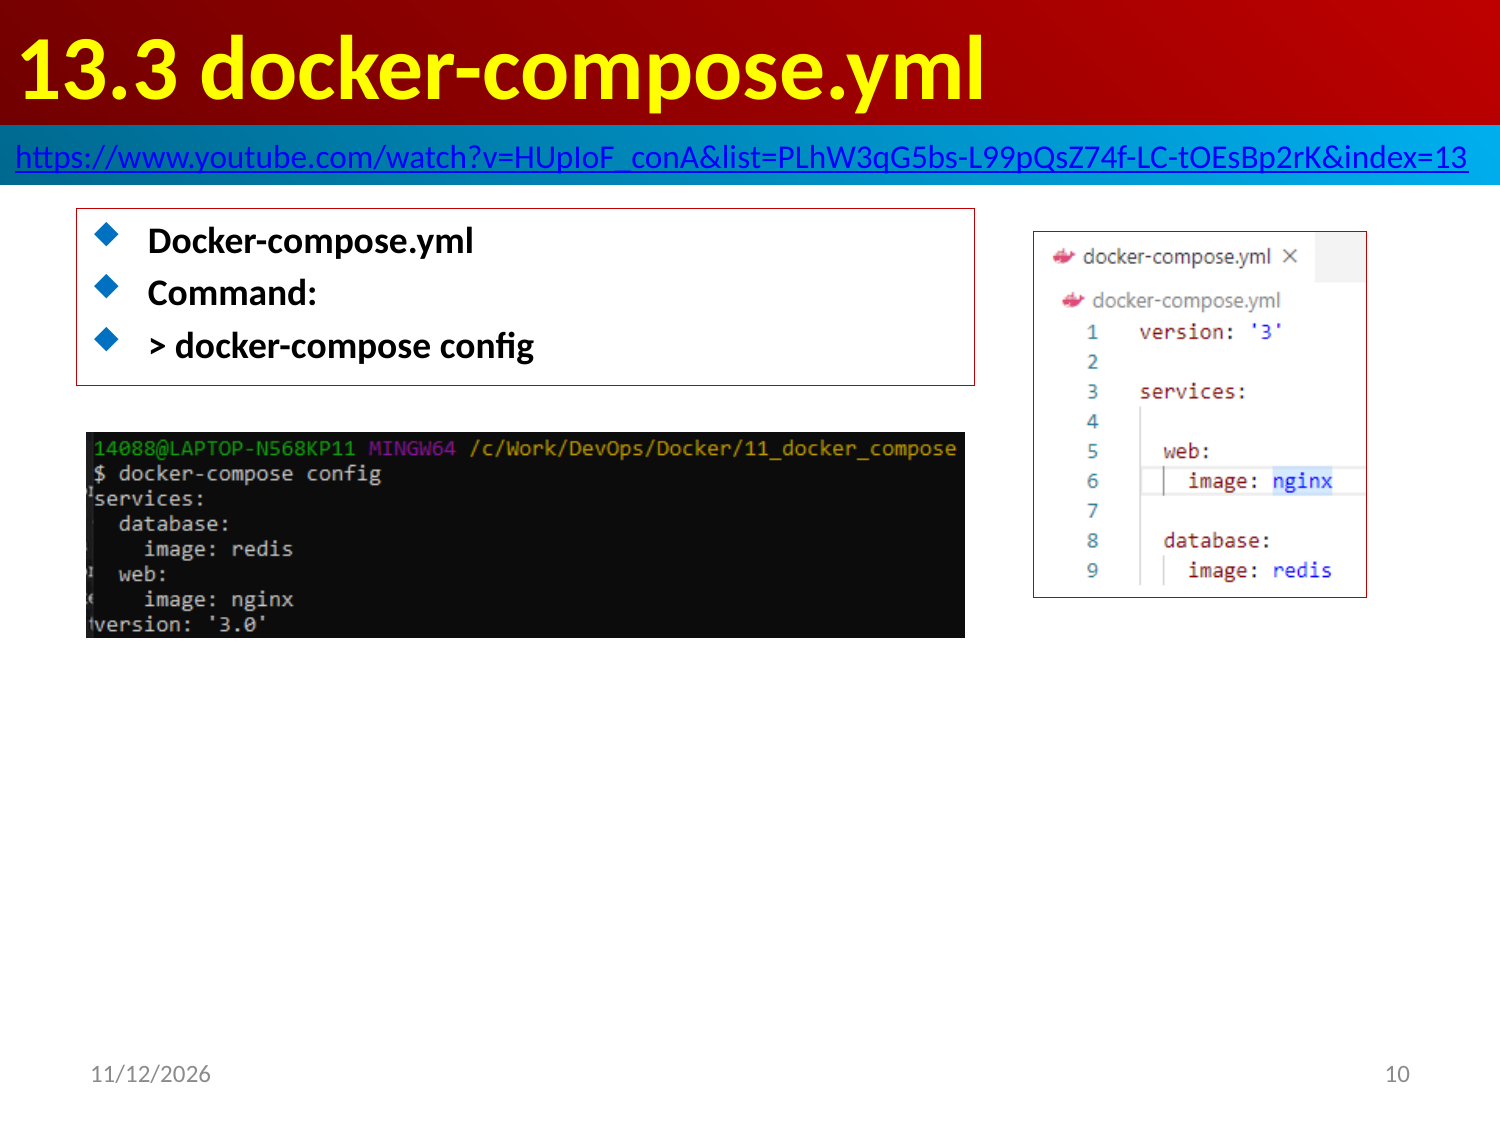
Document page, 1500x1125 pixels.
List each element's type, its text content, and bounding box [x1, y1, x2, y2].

slide_number 10 [1074, 1042, 1425, 1103]
picture [86, 432, 965, 638]
subtitle Docker-compose.yml Command: > docker-compose config [76, 208, 975, 386]
picture [1033, 231, 1367, 598]
text_box https://www.youtube.com/watch?v=HUpIoF_conA&list=PLhW3qG5bs-L99pQsZ74f-LC-tOEsBp2rK&index=13 [0, 125, 1500, 185]
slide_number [75, 1042, 425, 1103]
title 13.3 docker-compose.yml [0, 0, 1500, 125]
